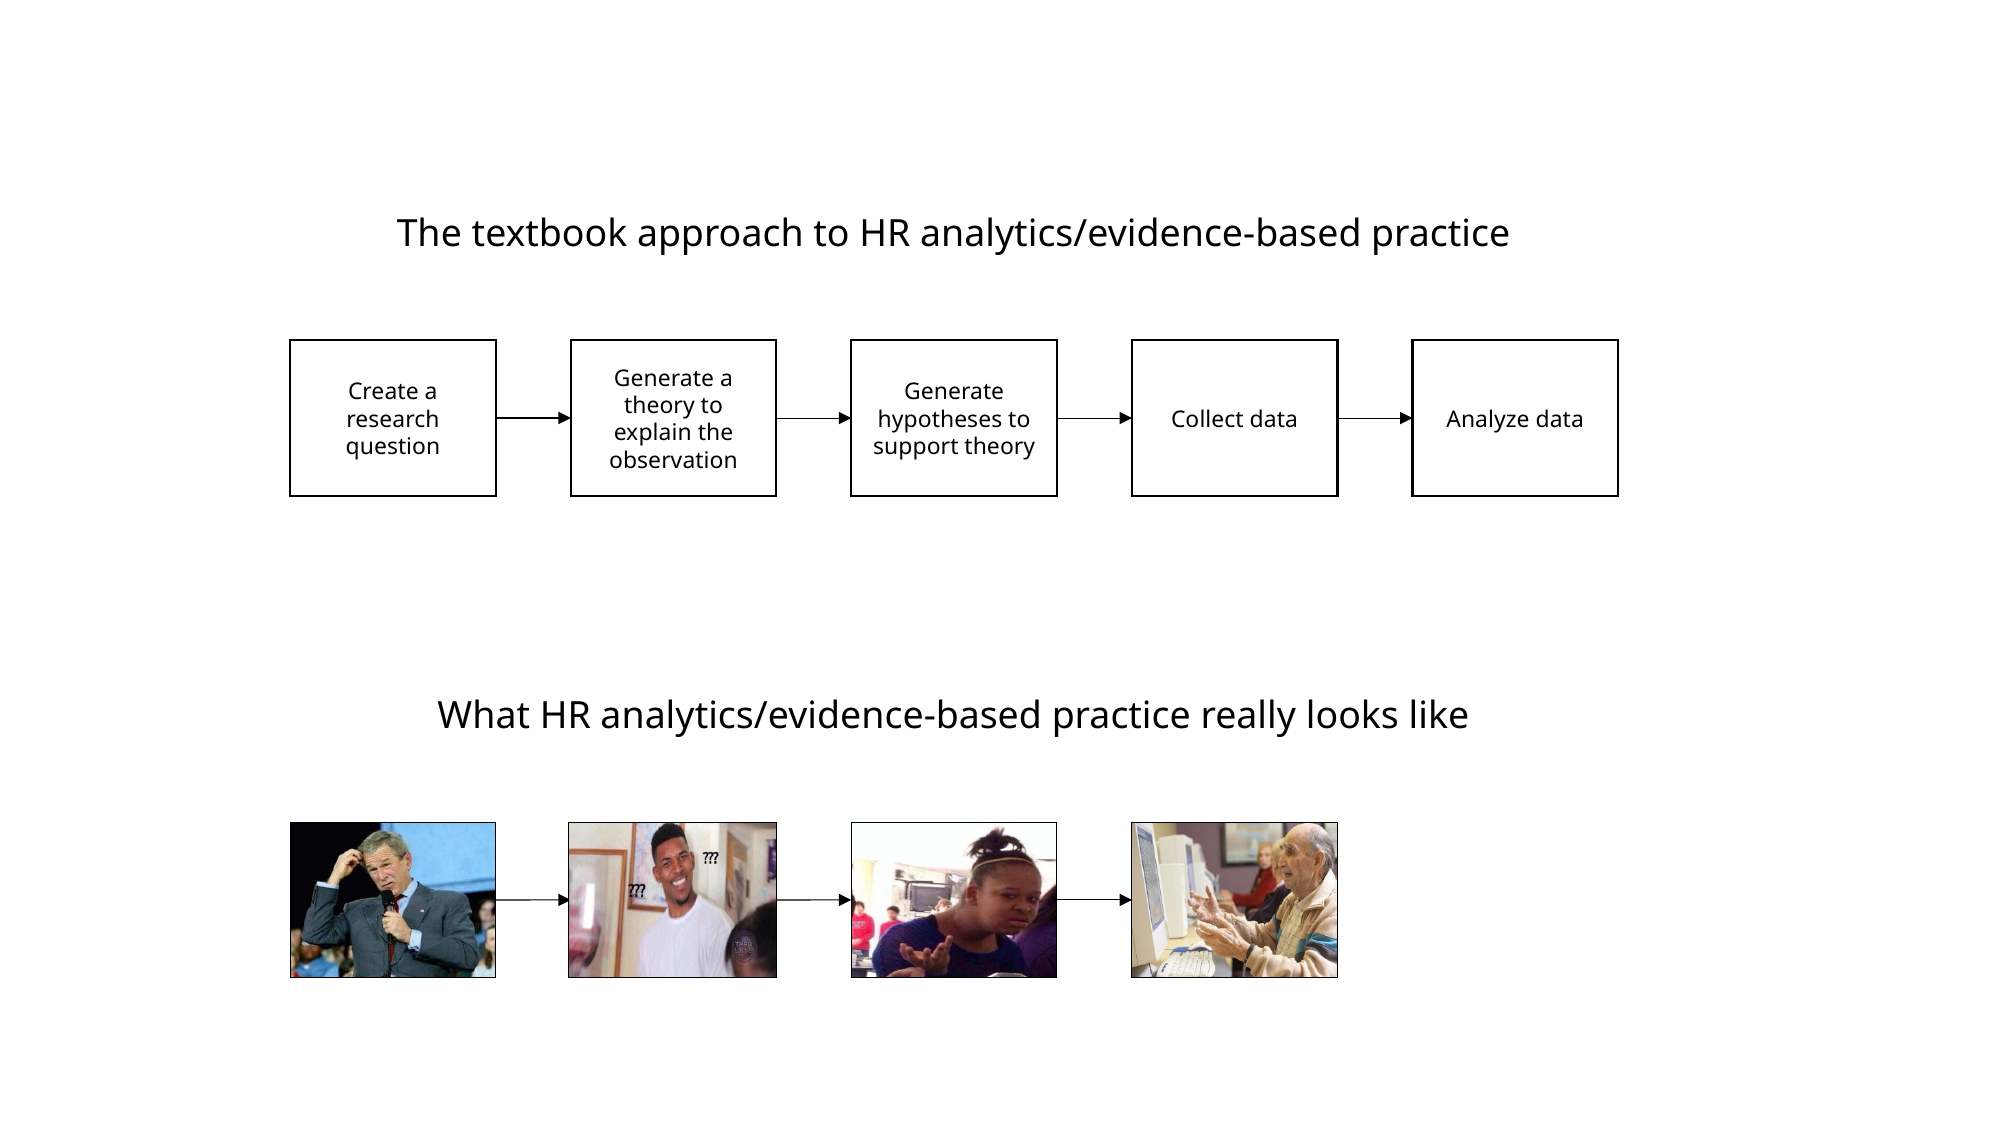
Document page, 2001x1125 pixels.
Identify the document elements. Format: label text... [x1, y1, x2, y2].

text_box Create a research question [289, 339, 497, 497]
picture [290, 822, 496, 978]
text_box The textbook approach to HR analytics/evidence-based practice [289, 177, 1619, 287]
picture [851, 822, 1057, 978]
text_box Collect data [1131, 339, 1339, 497]
text_box What HR analytics/evidence-based practice really looks like [289, 658, 1619, 768]
text_box Generate hypotheses to support theory [850, 339, 1058, 497]
picture [568, 822, 777, 978]
picture [1131, 822, 1338, 978]
text_box Generate a theory to explain the observation [570, 339, 777, 497]
text_box Analyze data [1411, 339, 1619, 497]
